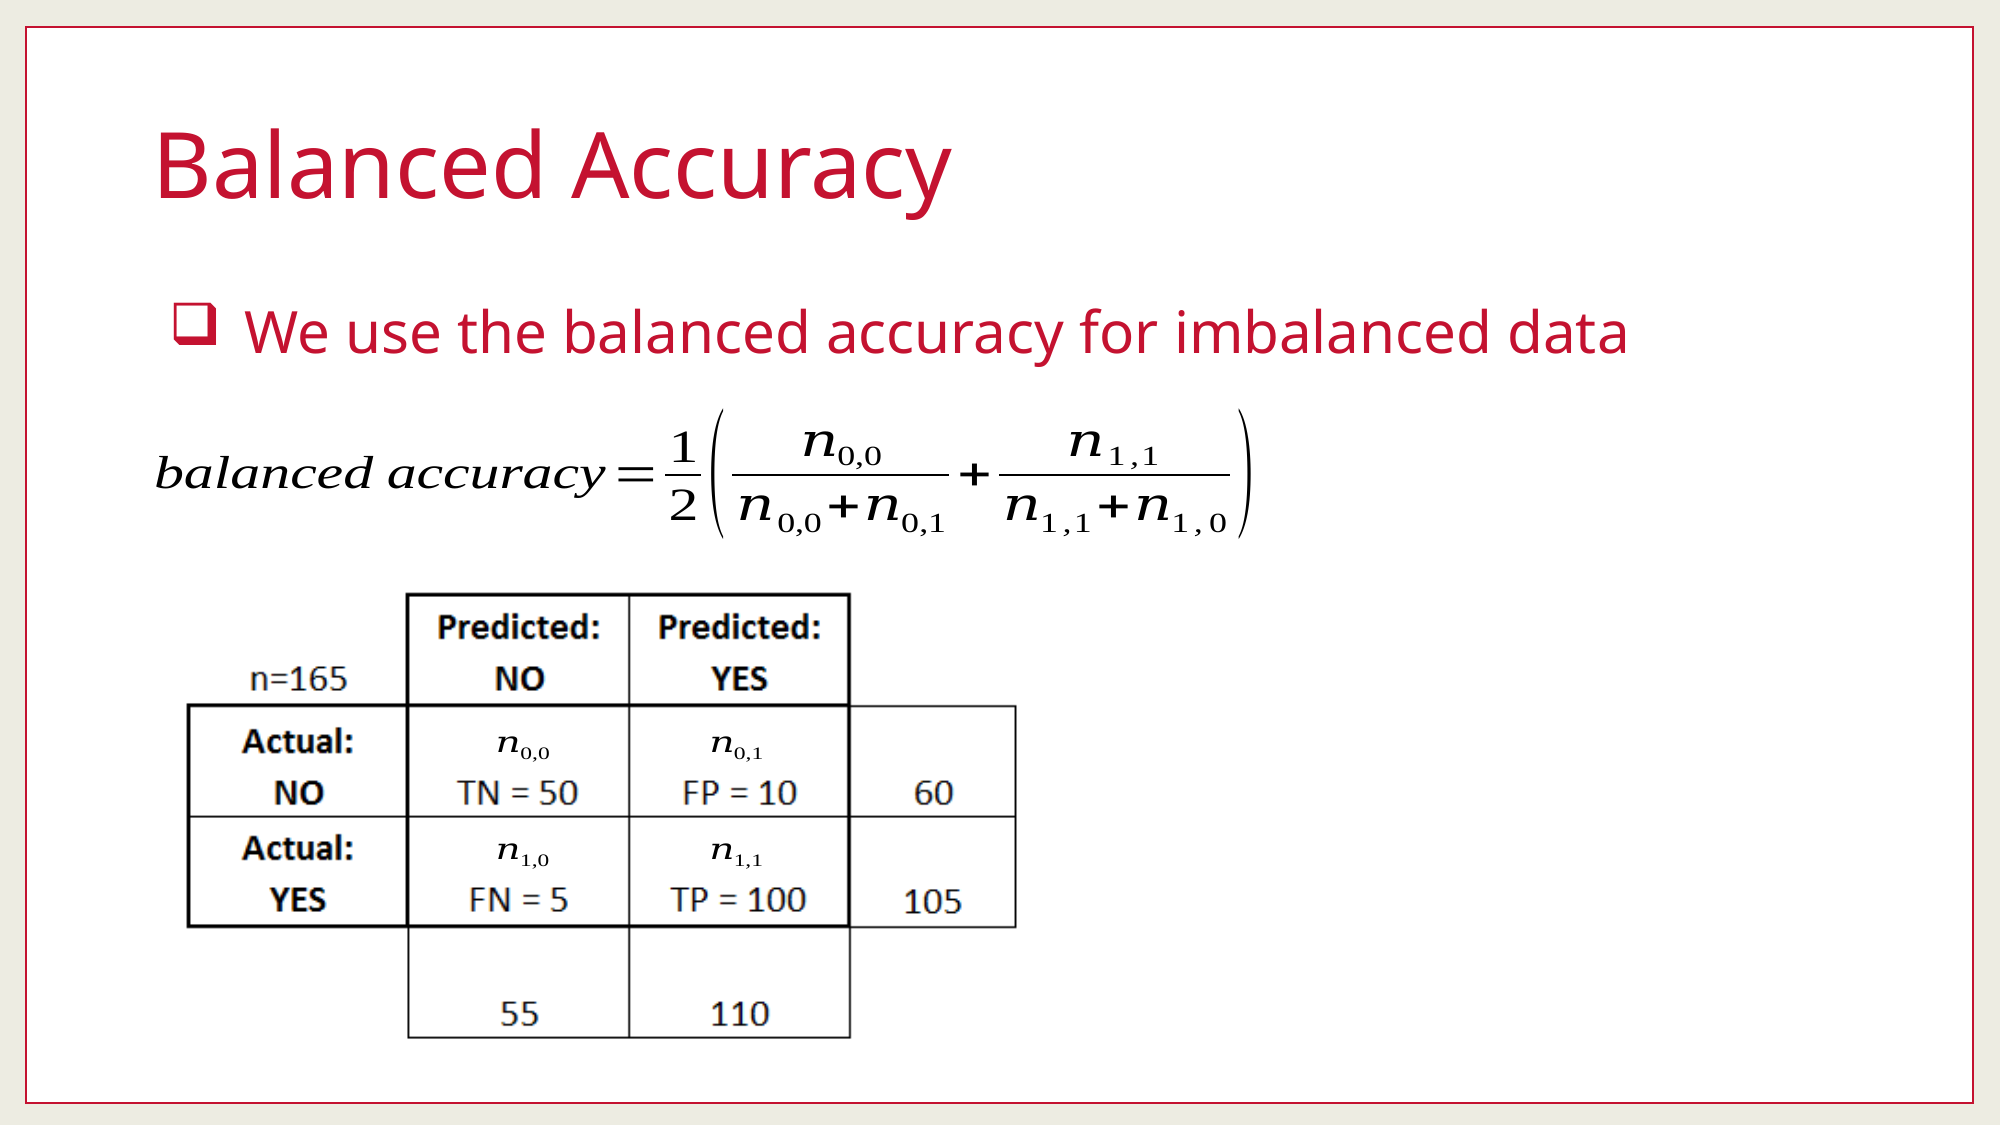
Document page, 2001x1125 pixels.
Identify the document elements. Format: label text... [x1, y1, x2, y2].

title Balanced Accuracy [137, 59, 1945, 278]
picture [153, 562, 1050, 1074]
list We use the balanced accuracy for imbalanced data [154, 296, 1972, 1010]
